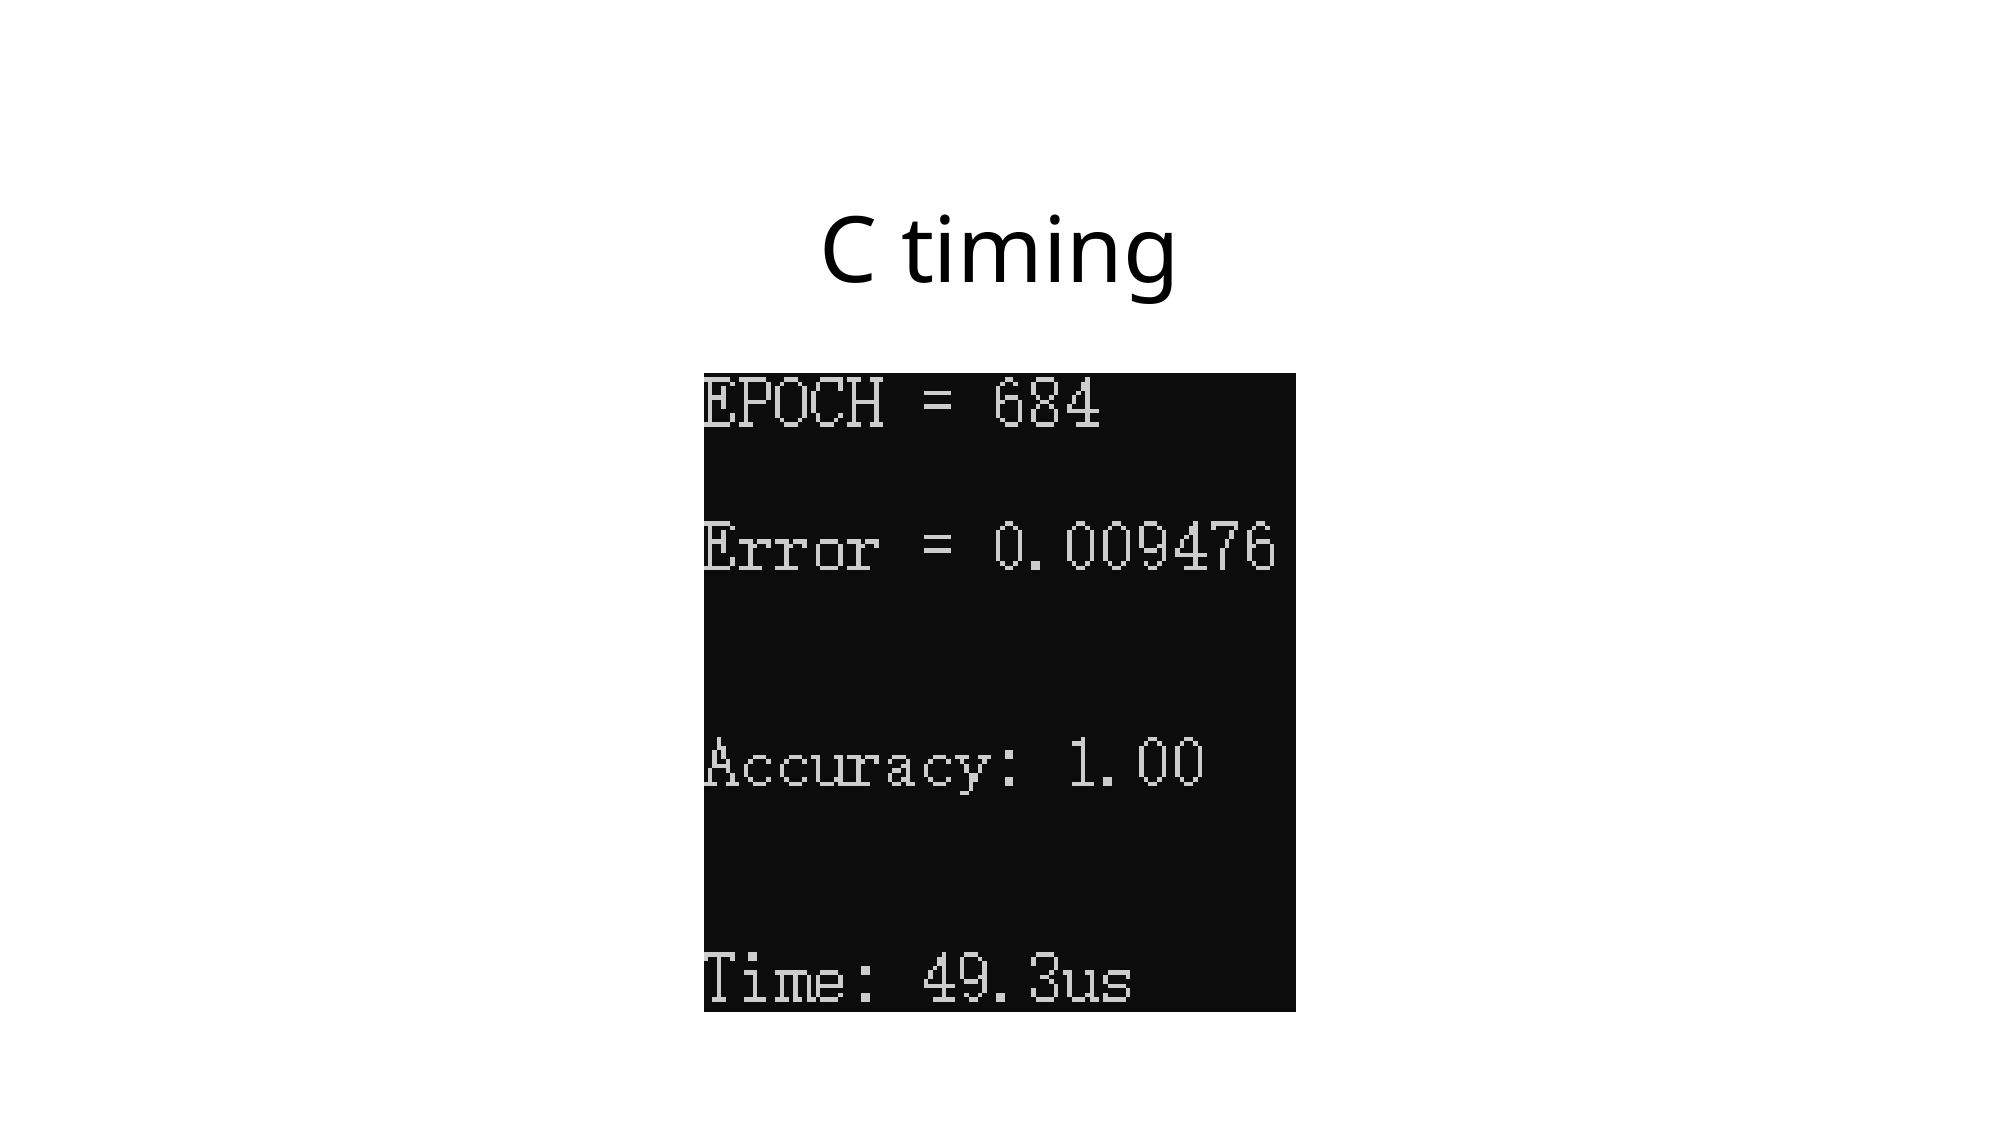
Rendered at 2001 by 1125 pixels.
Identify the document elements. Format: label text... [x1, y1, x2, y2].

picture [704, 373, 1296, 1012]
title C timing [249, 194, 1750, 310]
